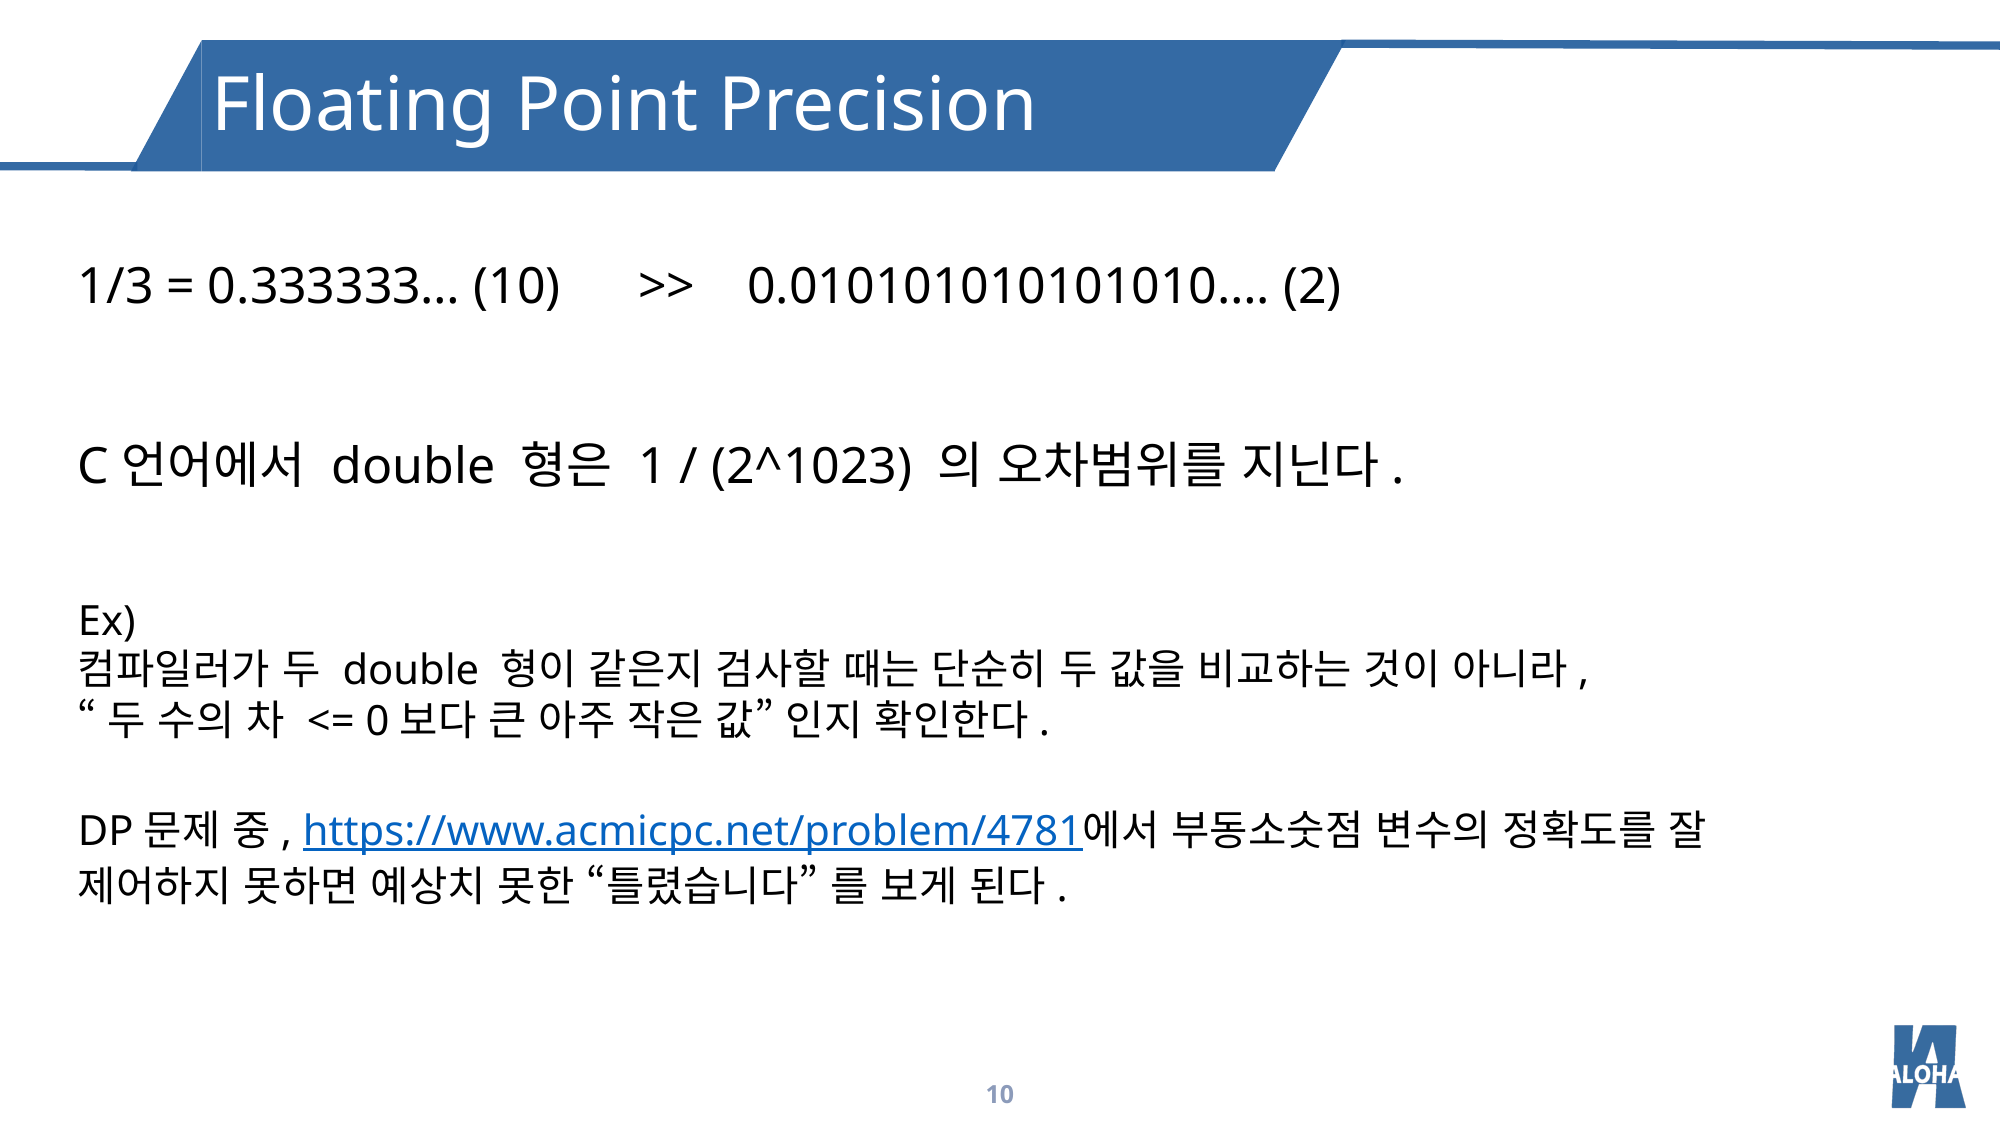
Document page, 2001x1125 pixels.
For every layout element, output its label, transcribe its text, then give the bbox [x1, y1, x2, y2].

picture [1853, 1006, 2000, 1125]
text_box 1/3 = 0.333333… (10) >> 0.010101010101010…. (2) C언어에서 double 형은 1 / (2^1023) 의 오차범위를 지닌다. Ex) 컴파일러가 두 double 형이 같은지 검사할 때는 단순히 두 값을 비교하는 것이 아니라, “두 수의 차 <= 0보다 큰 아주 작은 값” 인지 확인한다. DP문제 중, https://www.acmicpc.net/problem/4781에서 부동소숫점 변수의 정확도를 잘 제어하지 못하면 예상치 못한 “틀렸습니다” 를 보게 된다. [63, 245, 1858, 978]
slide_number 10 [774, 1065, 1225, 1125]
list Floating Point Precision [196, 45, 1270, 168]
